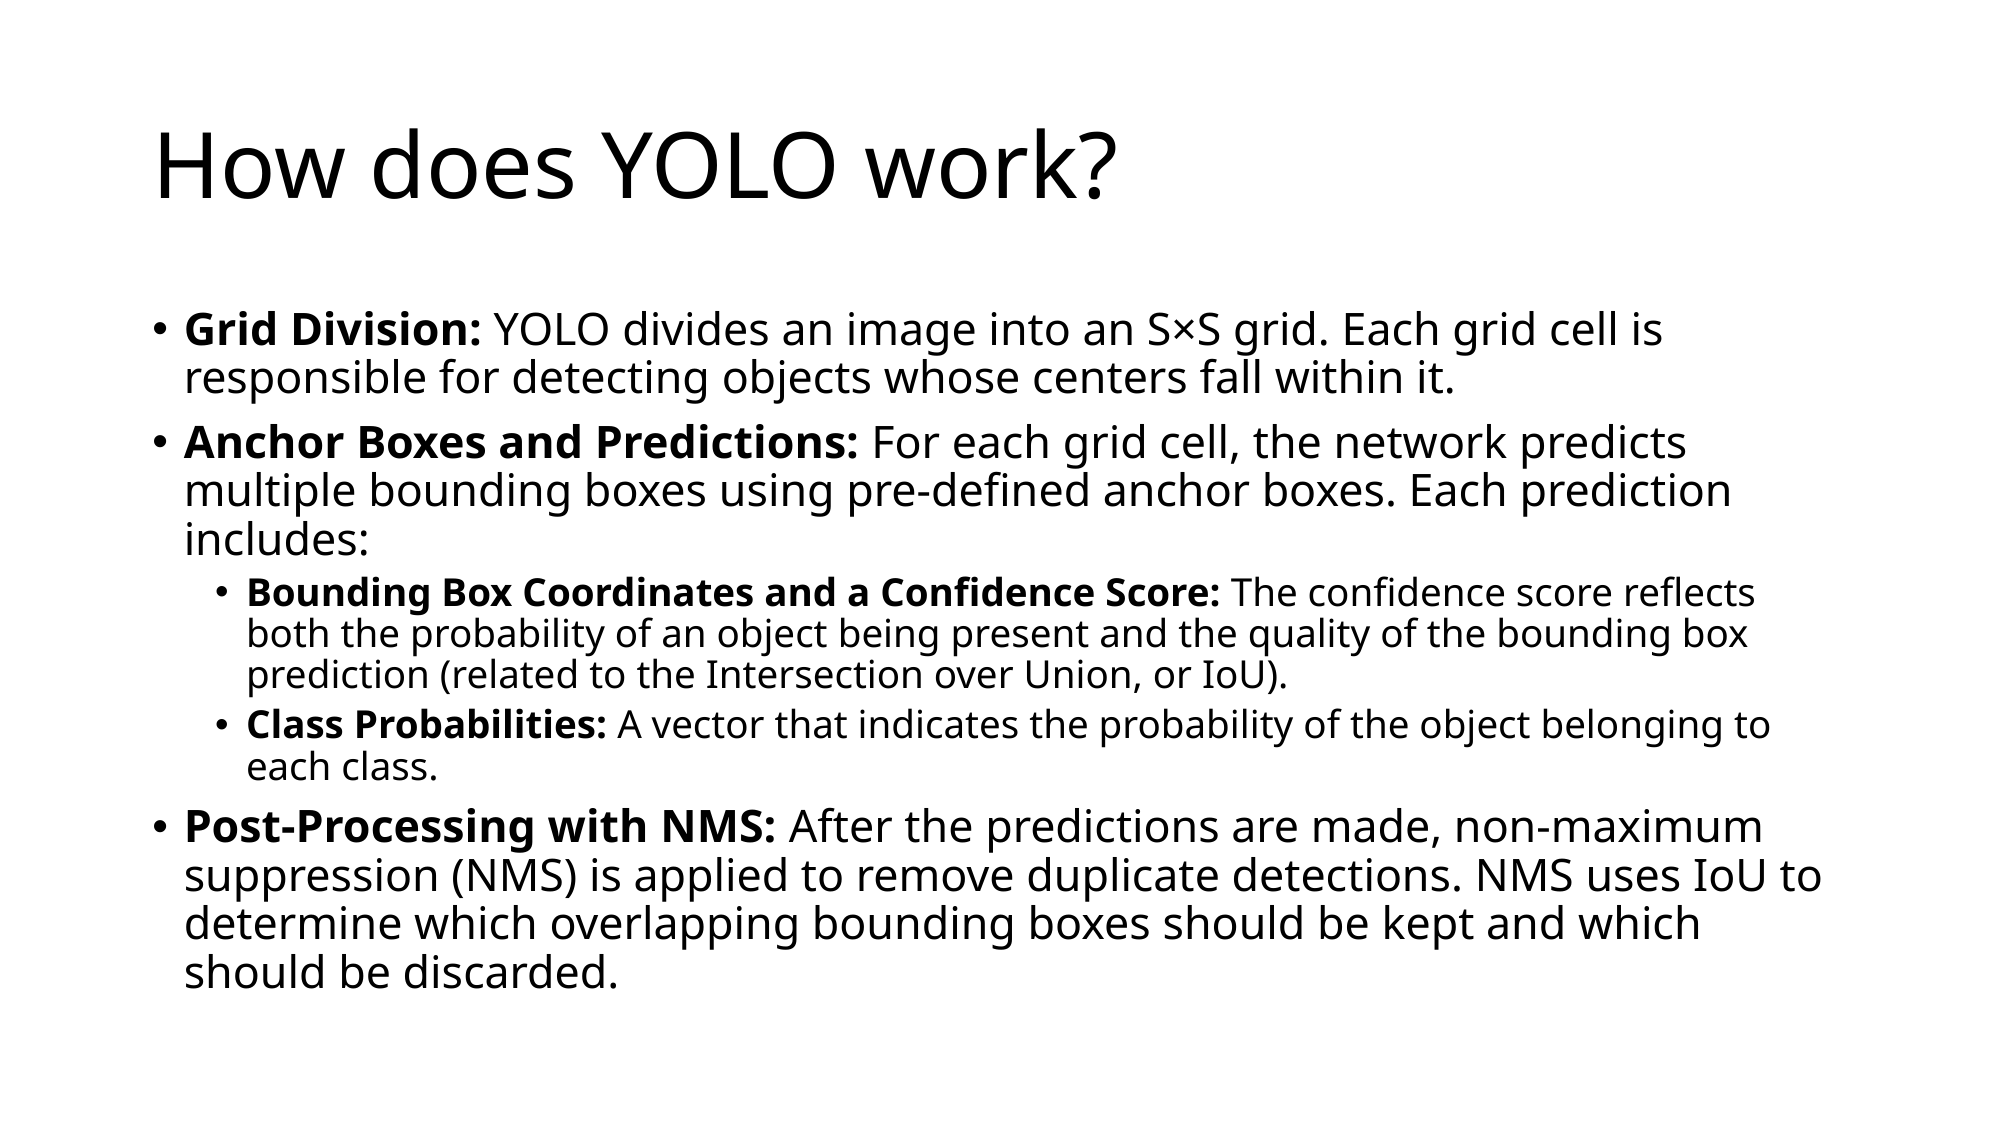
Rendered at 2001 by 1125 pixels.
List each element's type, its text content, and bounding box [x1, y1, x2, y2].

title How does YOLO work? [137, 59, 1863, 278]
list Grid Division: YOLO divides an image into an S×S grid. Each grid cell is responsible for detecting objects whose centers fall within it. Anchor Boxes and Predictions: For each grid cell, the network predicts multiple bounding boxes using pre-defined anchor boxes. Each prediction includes: Bounding Box Coordinates and a Confidence Score: The confidence score reflects both the probability of an object being present and the quality of the bounding box prediction (related to the Intersection over Union, or IoU). Class Probabilities: A vector that indicates the probability of the object belonging to each class. Post-Processing with NMS: After the predictions are made, non-maximum suppression (NMS) is applied to remove duplicate detections. NMS uses IoU to determine which overlapping bounding boxes should be kept and which should be discarded. [137, 299, 1863, 1014]
